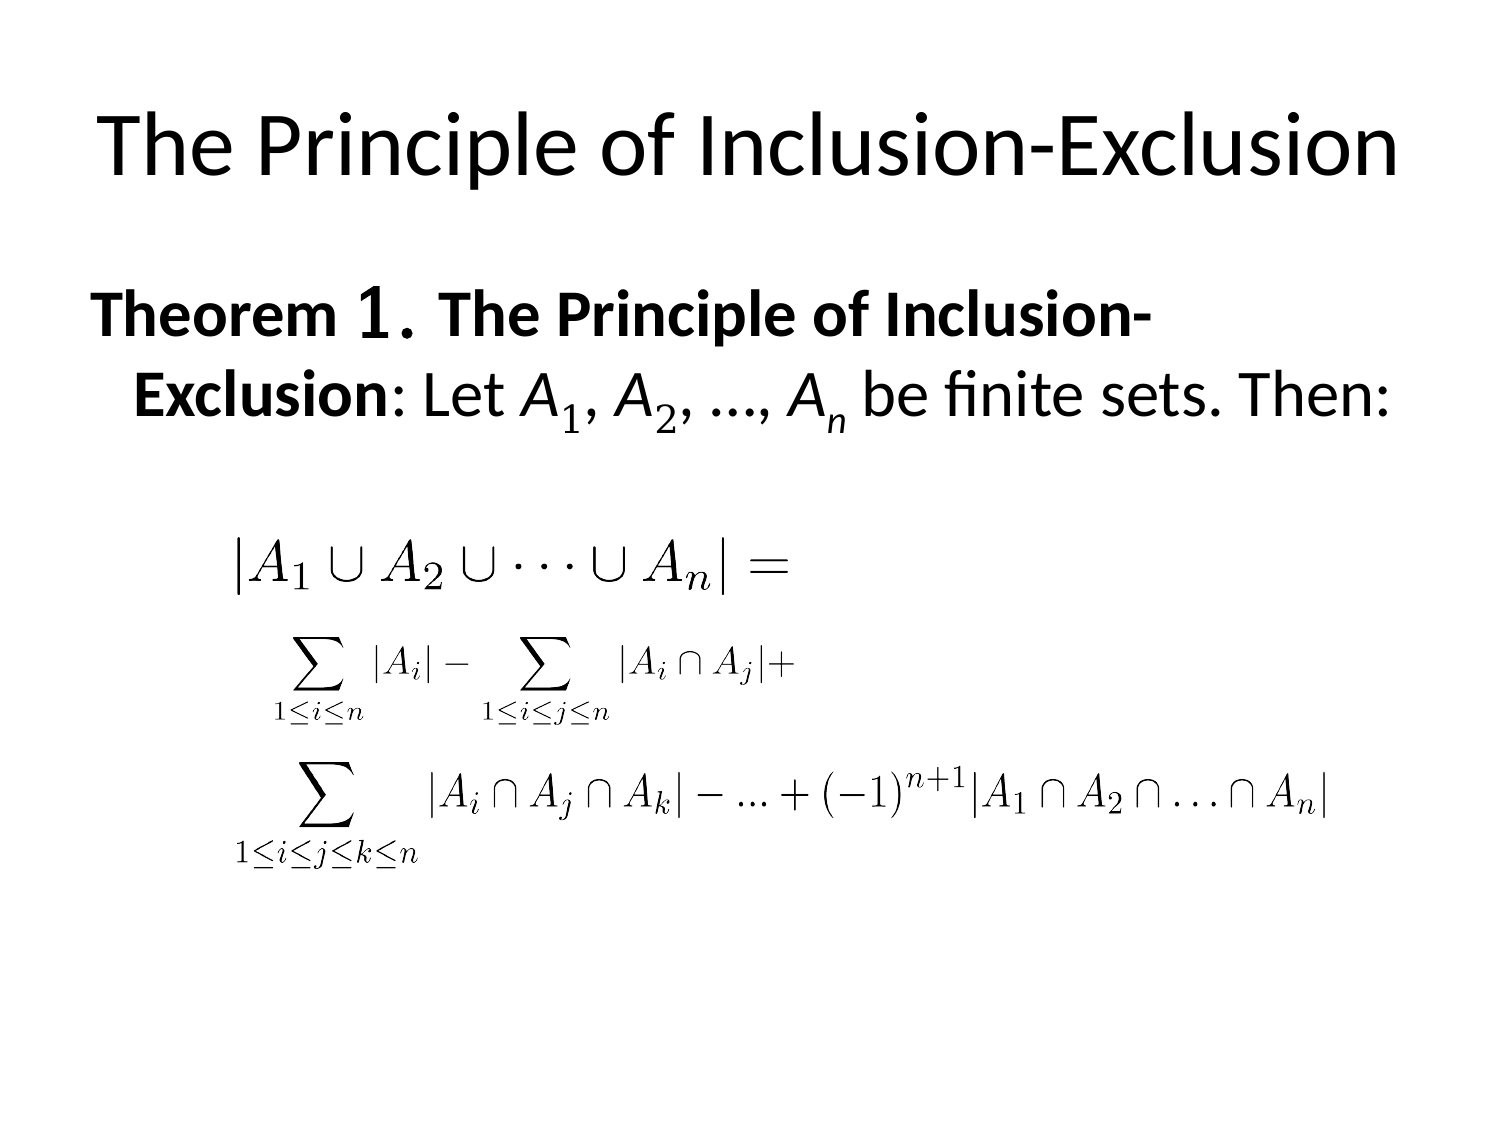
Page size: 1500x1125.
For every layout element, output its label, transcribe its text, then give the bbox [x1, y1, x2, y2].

picture [237, 537, 788, 595]
title The Principle of Inclusion-Exclusion [75, 45, 1425, 233]
list Theorem 1. The Principle of Inclusion-Exclusion: Let A1, A2, …, An be finite sets. Then: [75, 262, 1425, 1005]
picture [237, 762, 1326, 870]
picture [274, 637, 795, 726]
